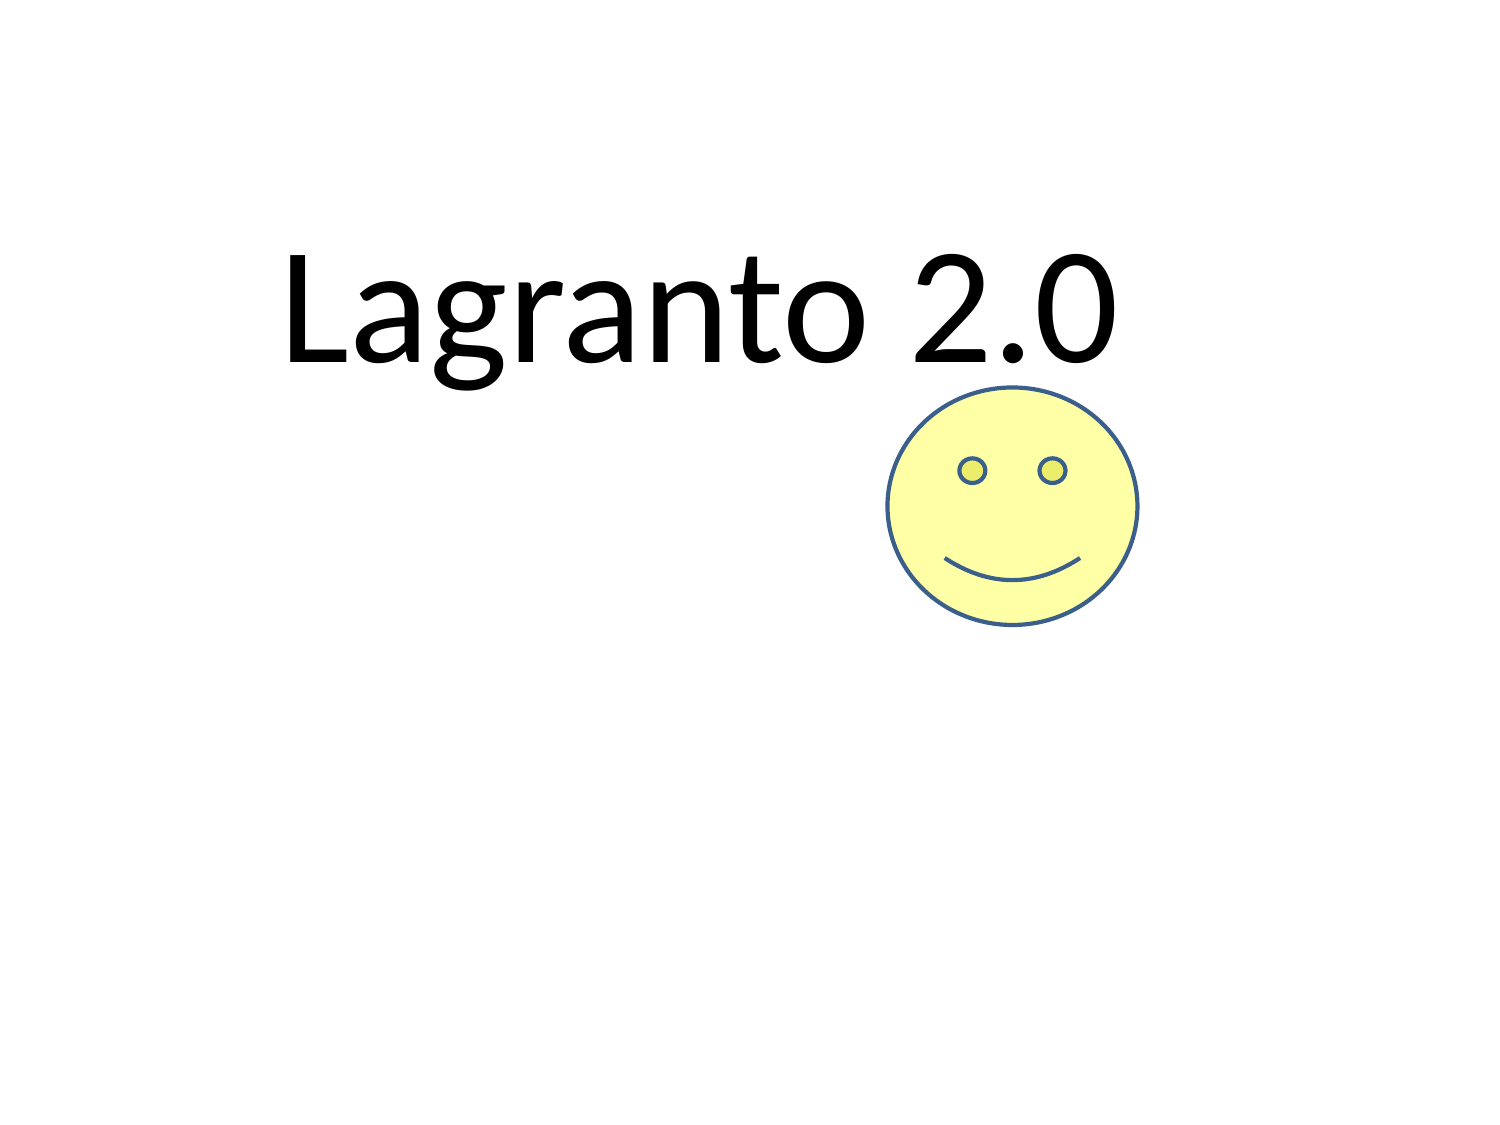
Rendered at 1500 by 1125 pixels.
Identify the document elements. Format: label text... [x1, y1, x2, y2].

text_box [885, 385, 1140, 628]
title Lagranto 2.0 [62, 174, 1338, 417]
